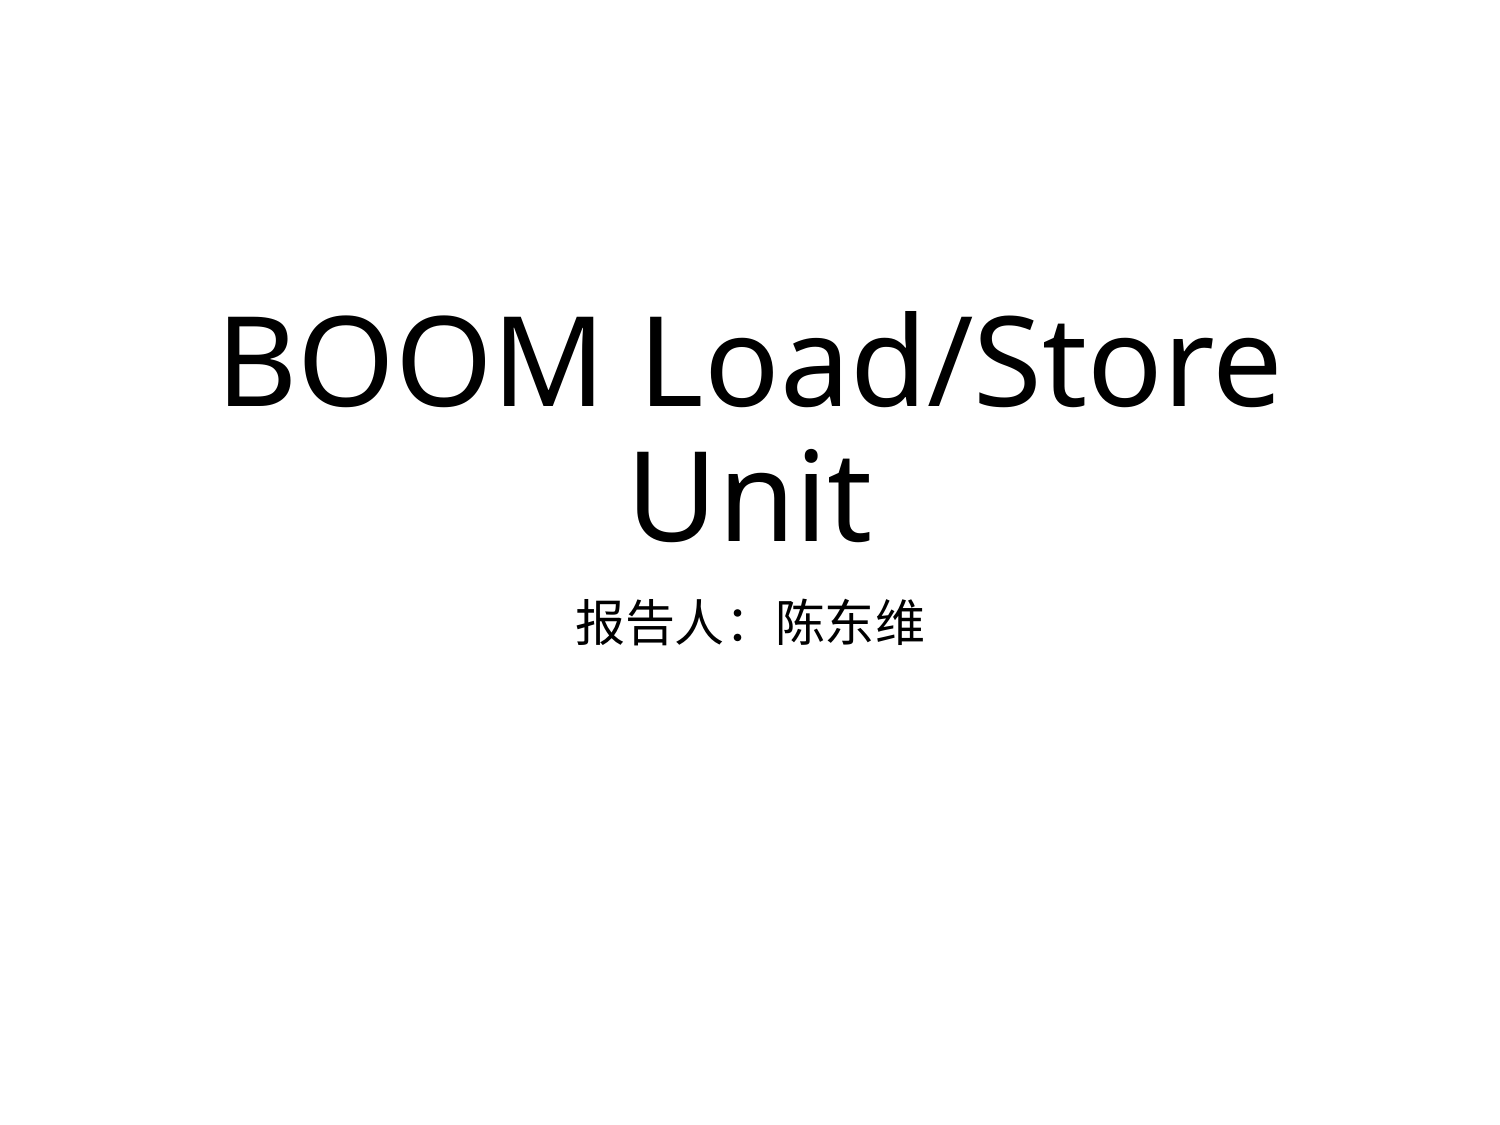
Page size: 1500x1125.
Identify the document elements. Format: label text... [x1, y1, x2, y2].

title BOOM Load/Store Unit [112, 184, 1388, 576]
subtitle 报告人：陈东维 [187, 590, 1313, 863]
